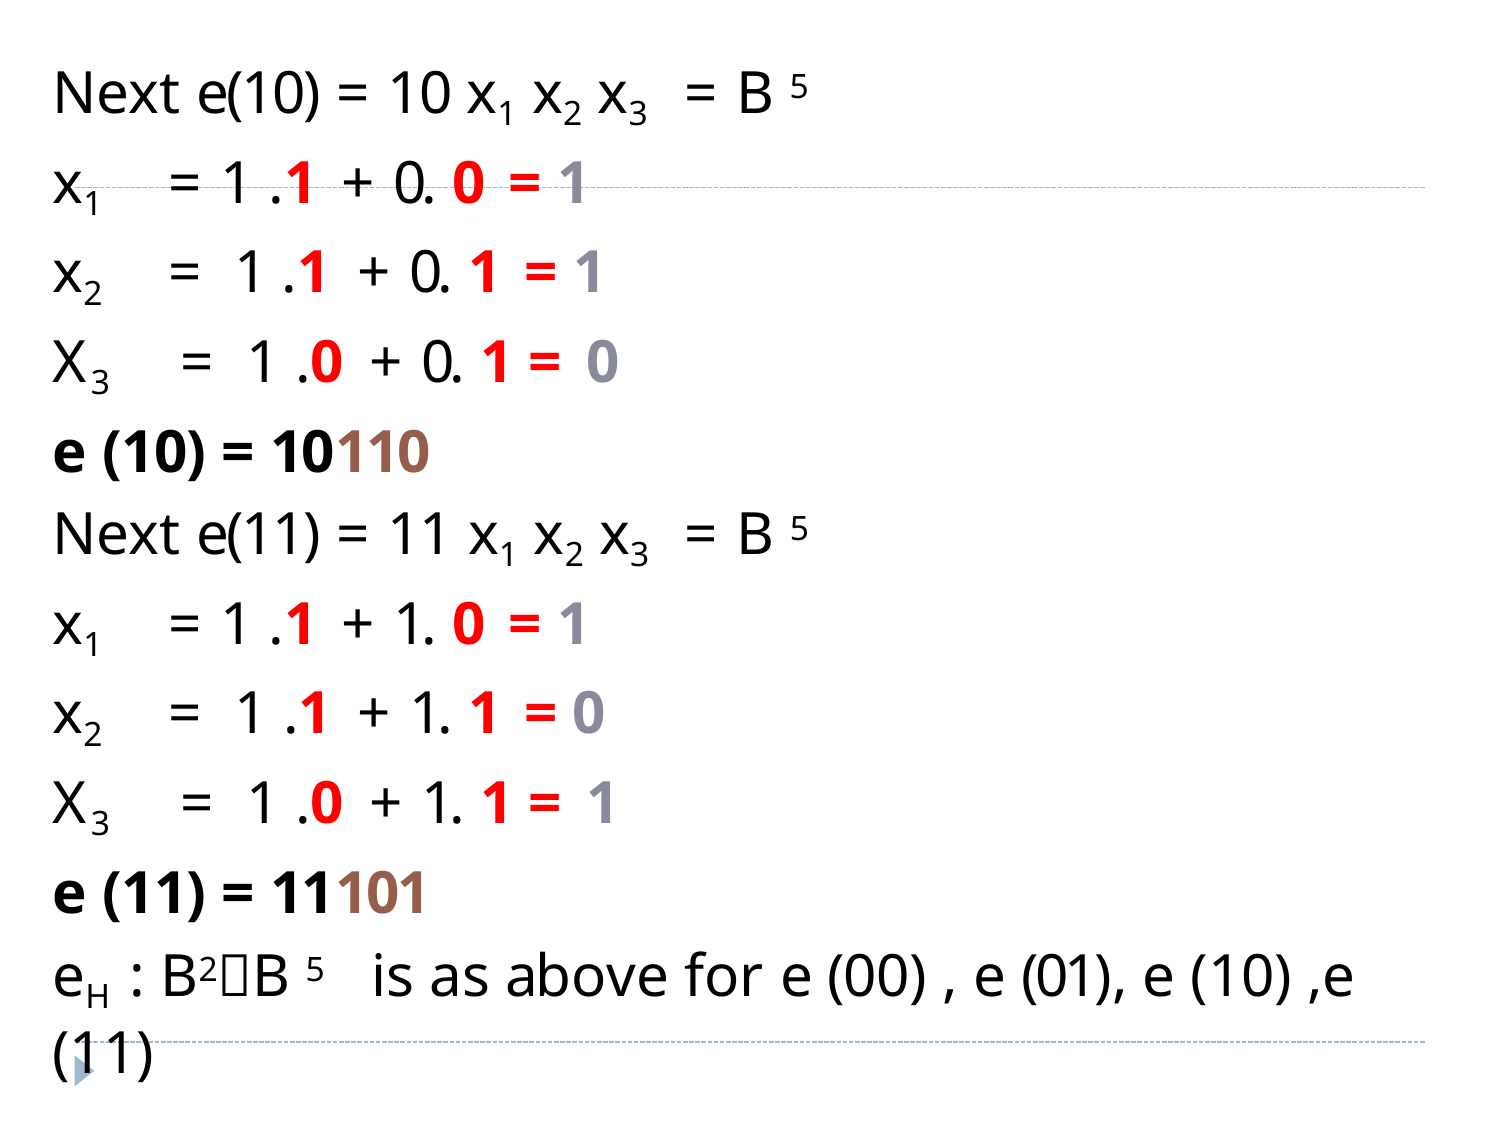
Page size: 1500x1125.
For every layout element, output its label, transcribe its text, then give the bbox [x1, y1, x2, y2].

text_box Next e(10) = 10 x1 x2 x3 = B 5 x1 = 1 .1 + 0. 0 = 1 x2 = 1 .1 + 0. 1 = 1 X3 = 1 .0 + 0. 1 = 0 e (10) = 10110 Next e(11) = 11 x1 x2 x3 = B 5 x1 = 1 .1 + 1. 0 = 1 x2 = 1 .1 + 1. 1 = 0 X3 = 1 .0 + 1. 1 = 1 e (11) = 11101 eH : B2B 5 is as above for e (00) , e (01), e (10) ,e (11) [33, 40, 1369, 1085]
